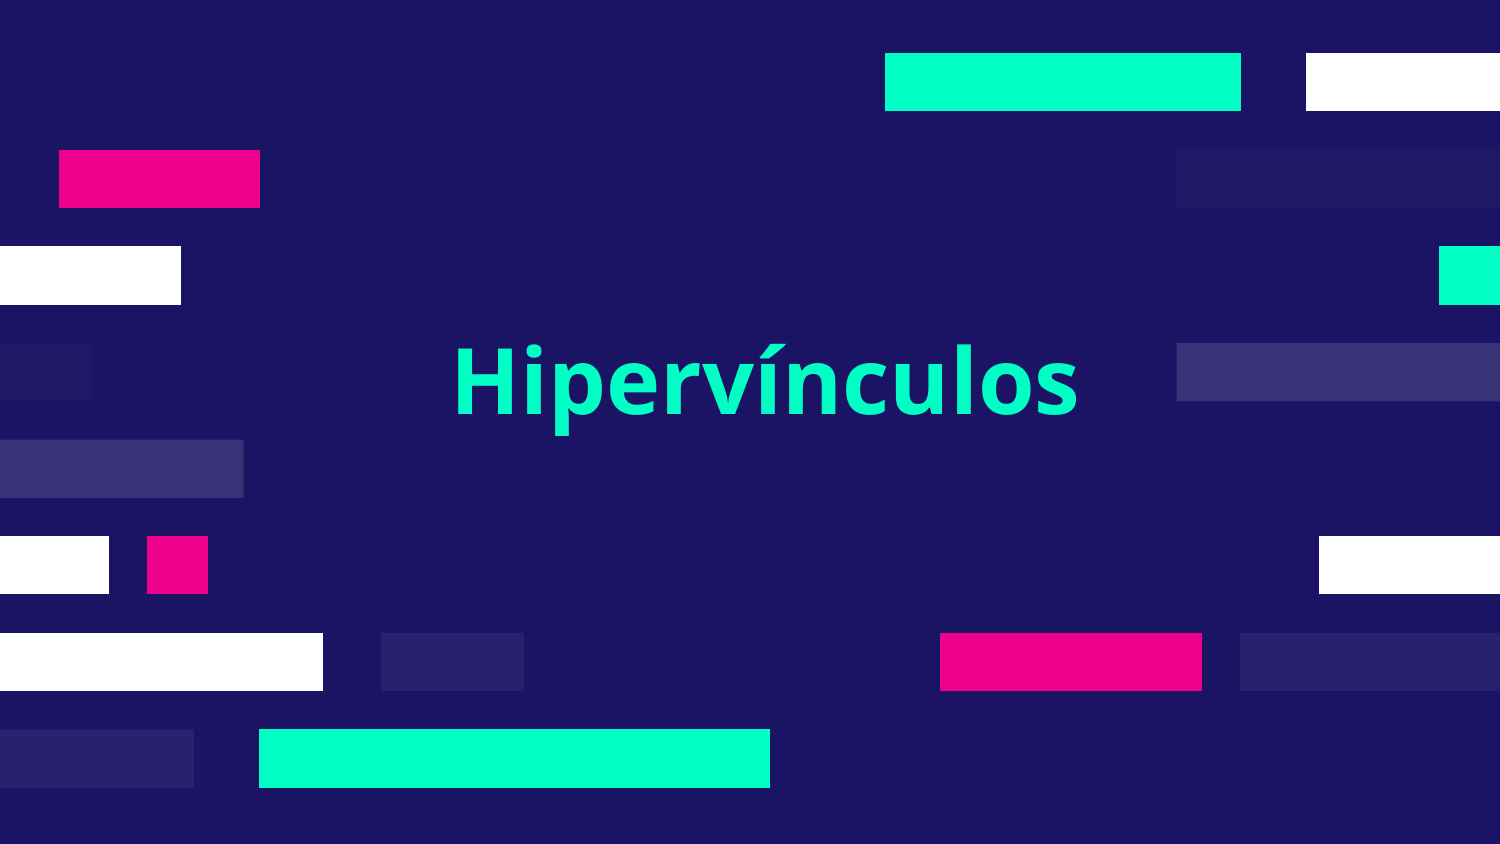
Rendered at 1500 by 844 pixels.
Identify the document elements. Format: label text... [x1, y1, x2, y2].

title Hipervínculos [74, 352, 1457, 434]
